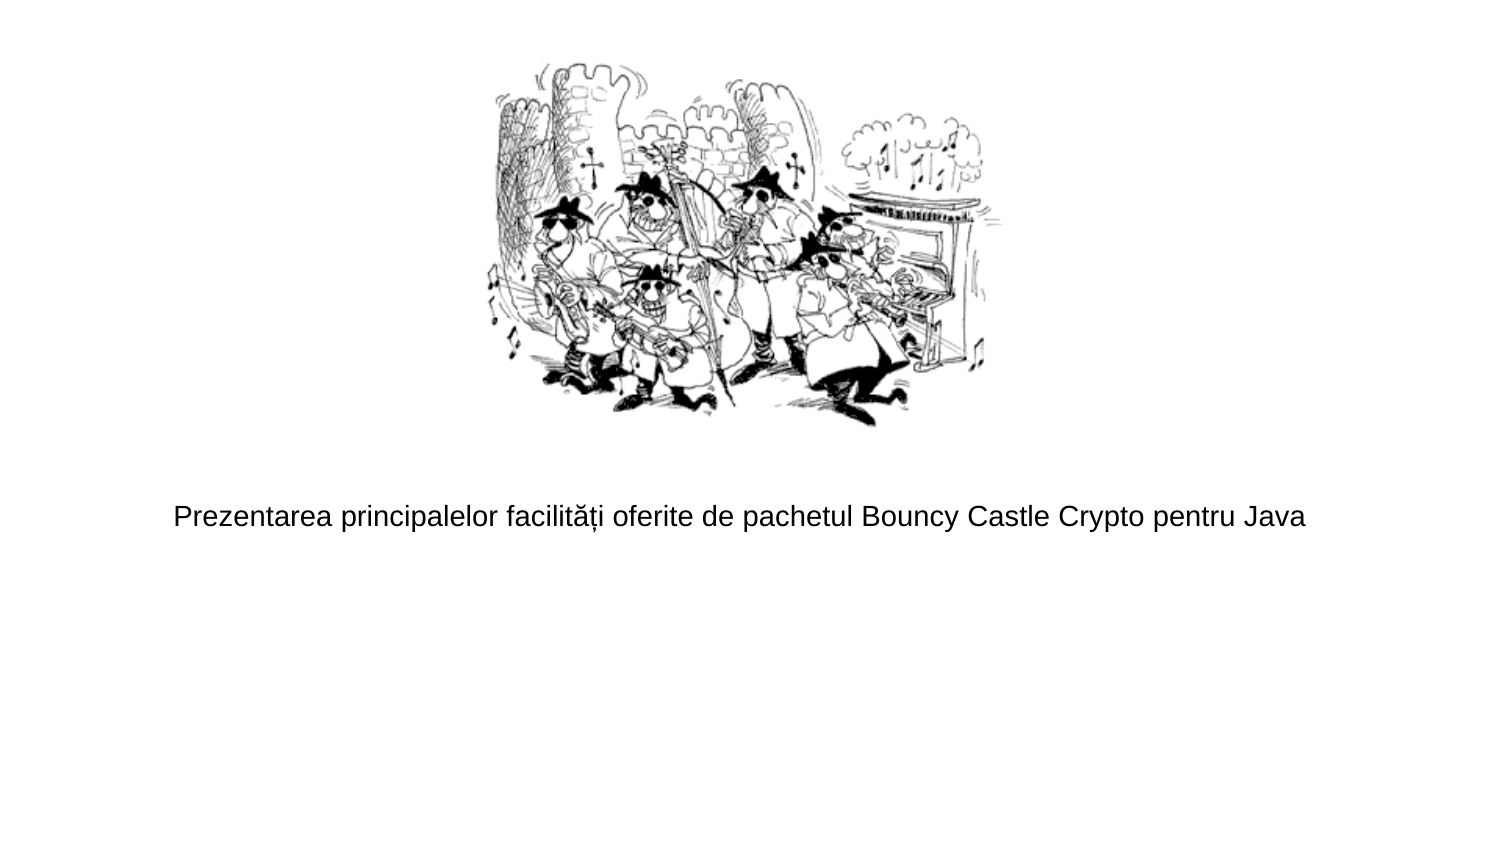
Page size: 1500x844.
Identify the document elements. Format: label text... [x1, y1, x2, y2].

subtitle Prezentarea principalelor facilități oferite de pachetul Bouncy Castle Crypto pentru Java [51, 464, 1449, 595]
title [51, 122, 1449, 459]
picture [482, 53, 1007, 434]
